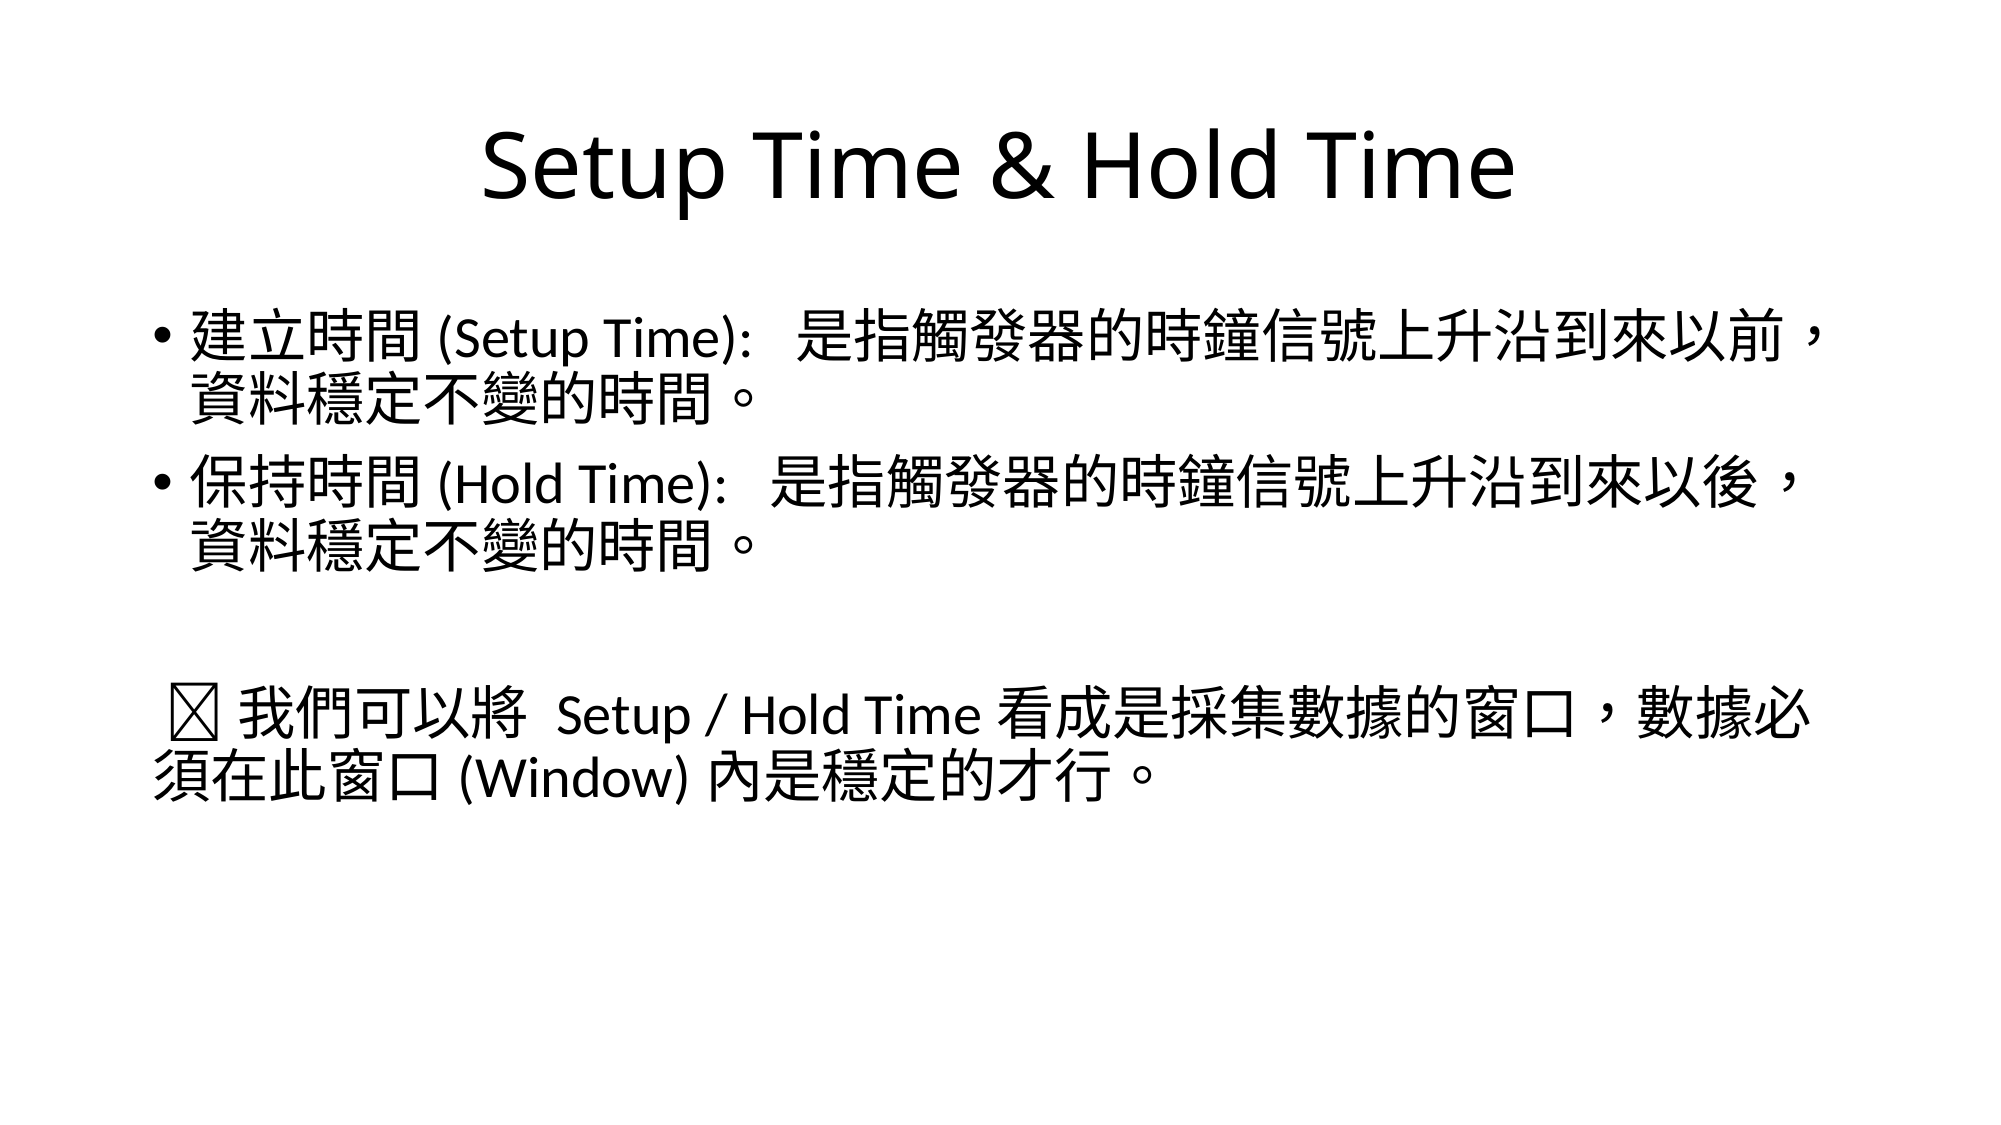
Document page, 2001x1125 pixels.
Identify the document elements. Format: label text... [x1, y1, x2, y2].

title Setup Time & Hold Time [137, 59, 1863, 278]
list 建立時間(Setup Time): 是指觸發器的時鐘信號上升沿到來以前，資料穩定不變的時間。 保持時間(Hold Time): 是指觸發器的時鐘信號上升沿到來以後，資料穩定不變的時間。 我們可以將 Setup / Hold Time看成是採集數據的窗口，數據必須在此窗口(Window)內是穩定的才行。 [137, 299, 1863, 1014]
